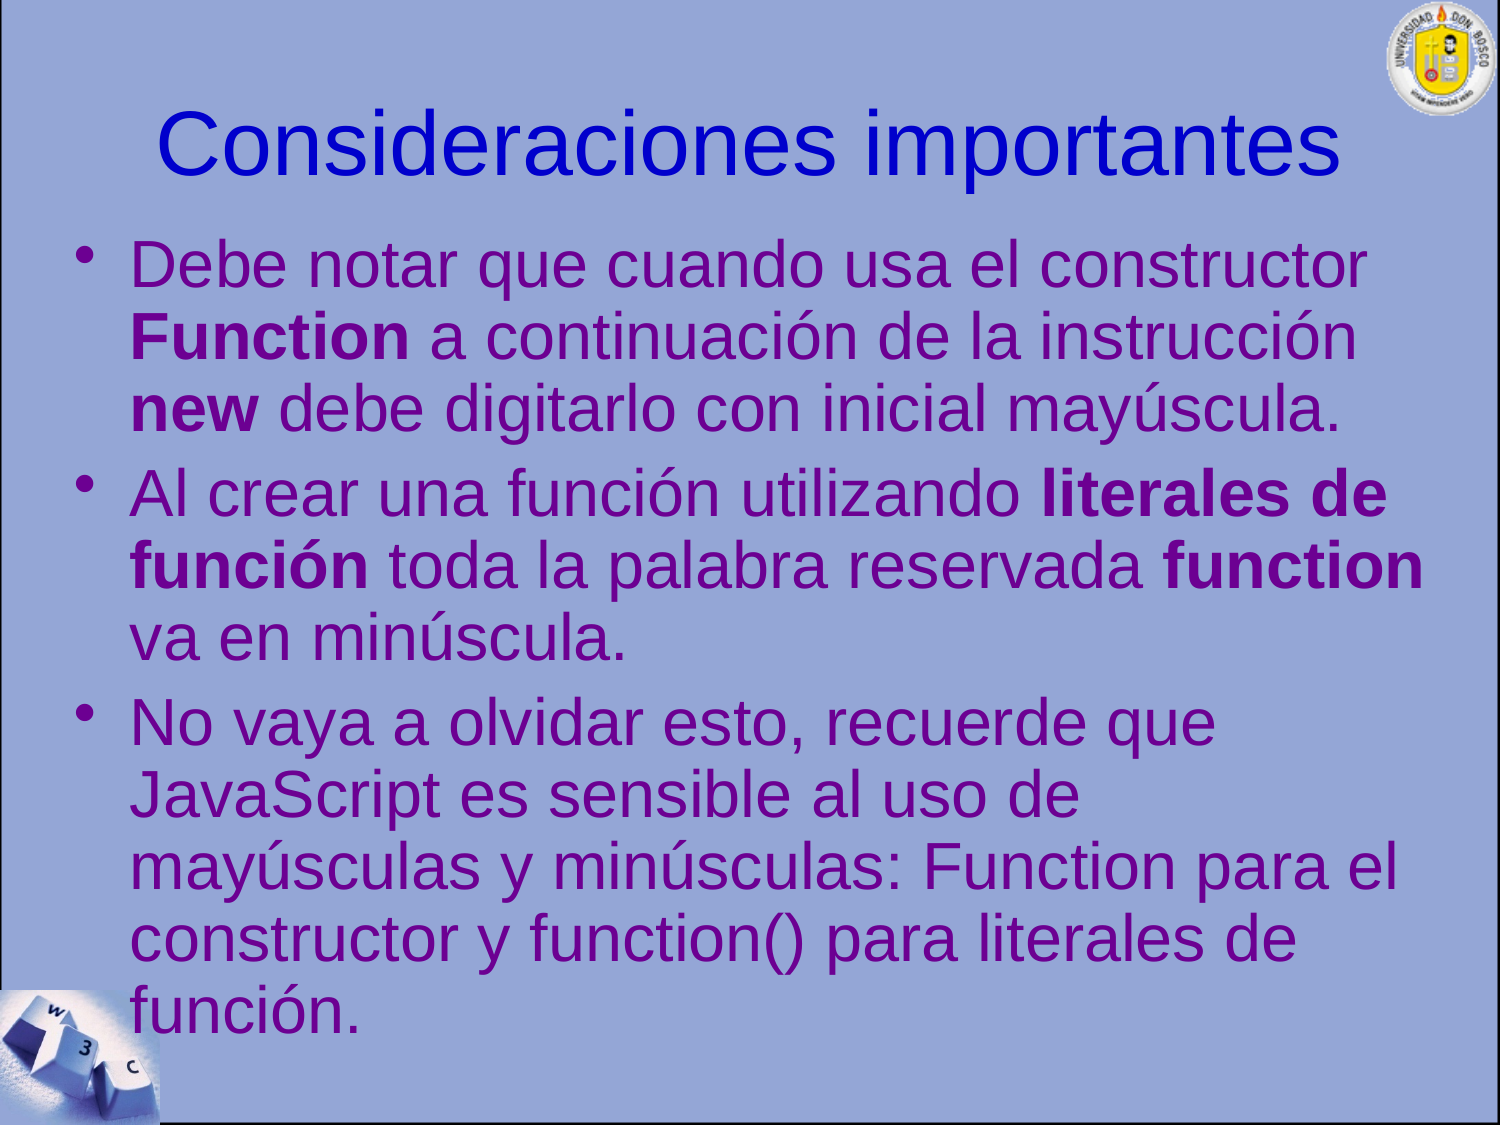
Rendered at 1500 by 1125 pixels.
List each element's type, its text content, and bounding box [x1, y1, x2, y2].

picture [0, 0, 1500, 1125]
title Consideraciones importantes [75, 45, 1425, 222]
list Debe notar que cuando usa el constructor Function a continuación de la instrucción new debe digitarlo con inicial mayúscula. Al crear una función utilizando literales de función toda la palabra reservada function va en minúscula. No vaya a olvidar esto, recuerde que JavaScript es sensible al uso de mayúsculas y minúsculas: Function para el constructor y function() para literales de función. [58, 222, 1449, 1055]
